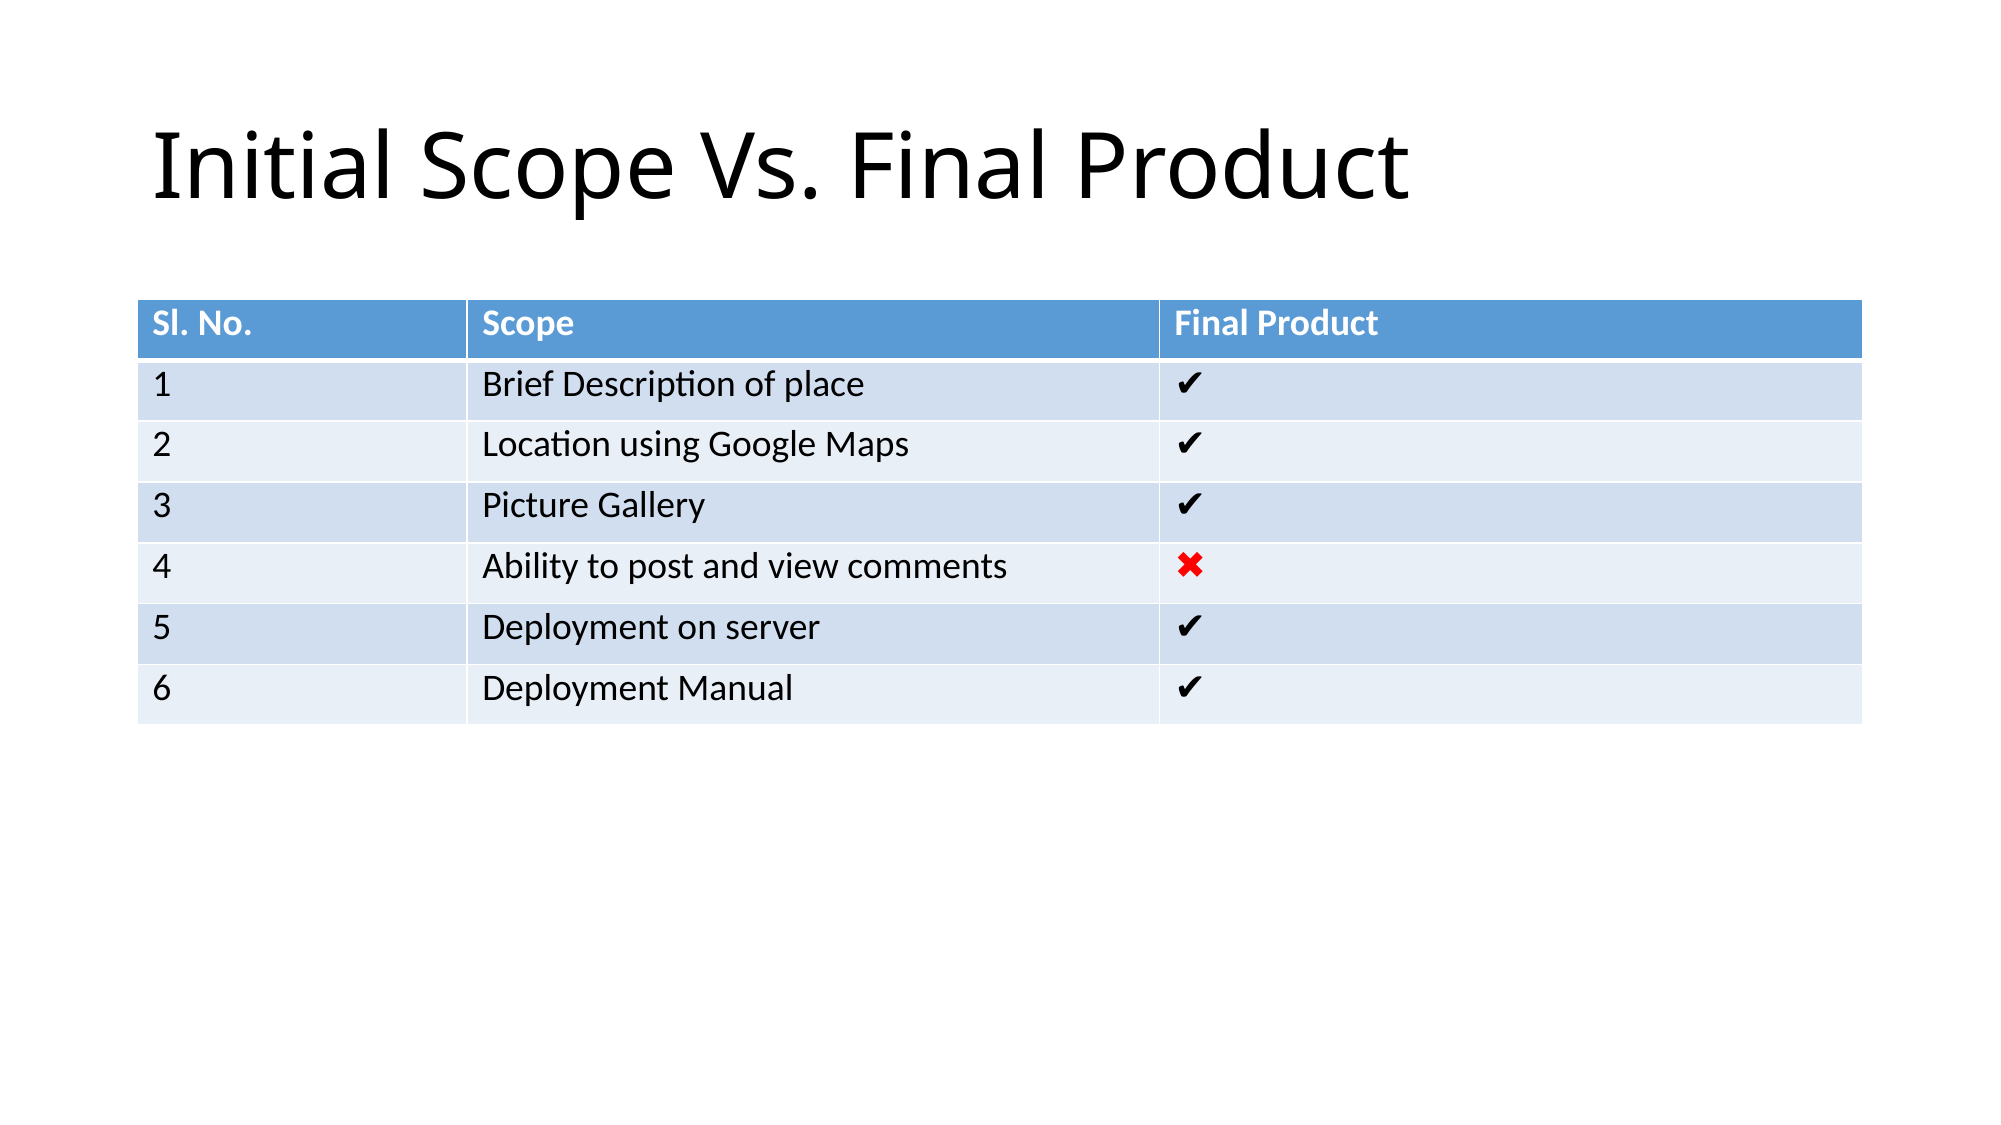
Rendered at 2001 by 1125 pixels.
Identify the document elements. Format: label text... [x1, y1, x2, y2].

table_cell Location using Google Maps [468, 422, 1159, 481]
table_cell ✖ [1160, 544, 1862, 603]
table_cell 3 [138, 483, 466, 542]
table_cell 6 [138, 665, 466, 724]
table_cell Deployment Manual [468, 665, 1159, 724]
table_cell Picture Gallery [468, 483, 1159, 542]
title Initial Scope Vs. Final Product [137, 59, 1863, 278]
table_cell 1 [138, 363, 466, 420]
table_header Scope [468, 300, 1159, 358]
table_cell Deployment on server [468, 604, 1159, 664]
table_cell ✔ [1160, 604, 1862, 664]
table_cell ✔ [1160, 483, 1862, 542]
table_header Final Product [1160, 300, 1862, 358]
table_cell Brief Description of place [468, 363, 1159, 420]
table_cell 4 [138, 544, 466, 603]
table_cell 2 [138, 422, 466, 481]
table_cell 5 [138, 604, 466, 664]
table_header Sl. No. [138, 300, 466, 358]
table_cell ✔ [1160, 665, 1862, 724]
table_cell ✔ [1160, 363, 1862, 420]
table_cell ✔ [1160, 422, 1862, 481]
table_cell Ability to post and view comments [468, 544, 1159, 603]
